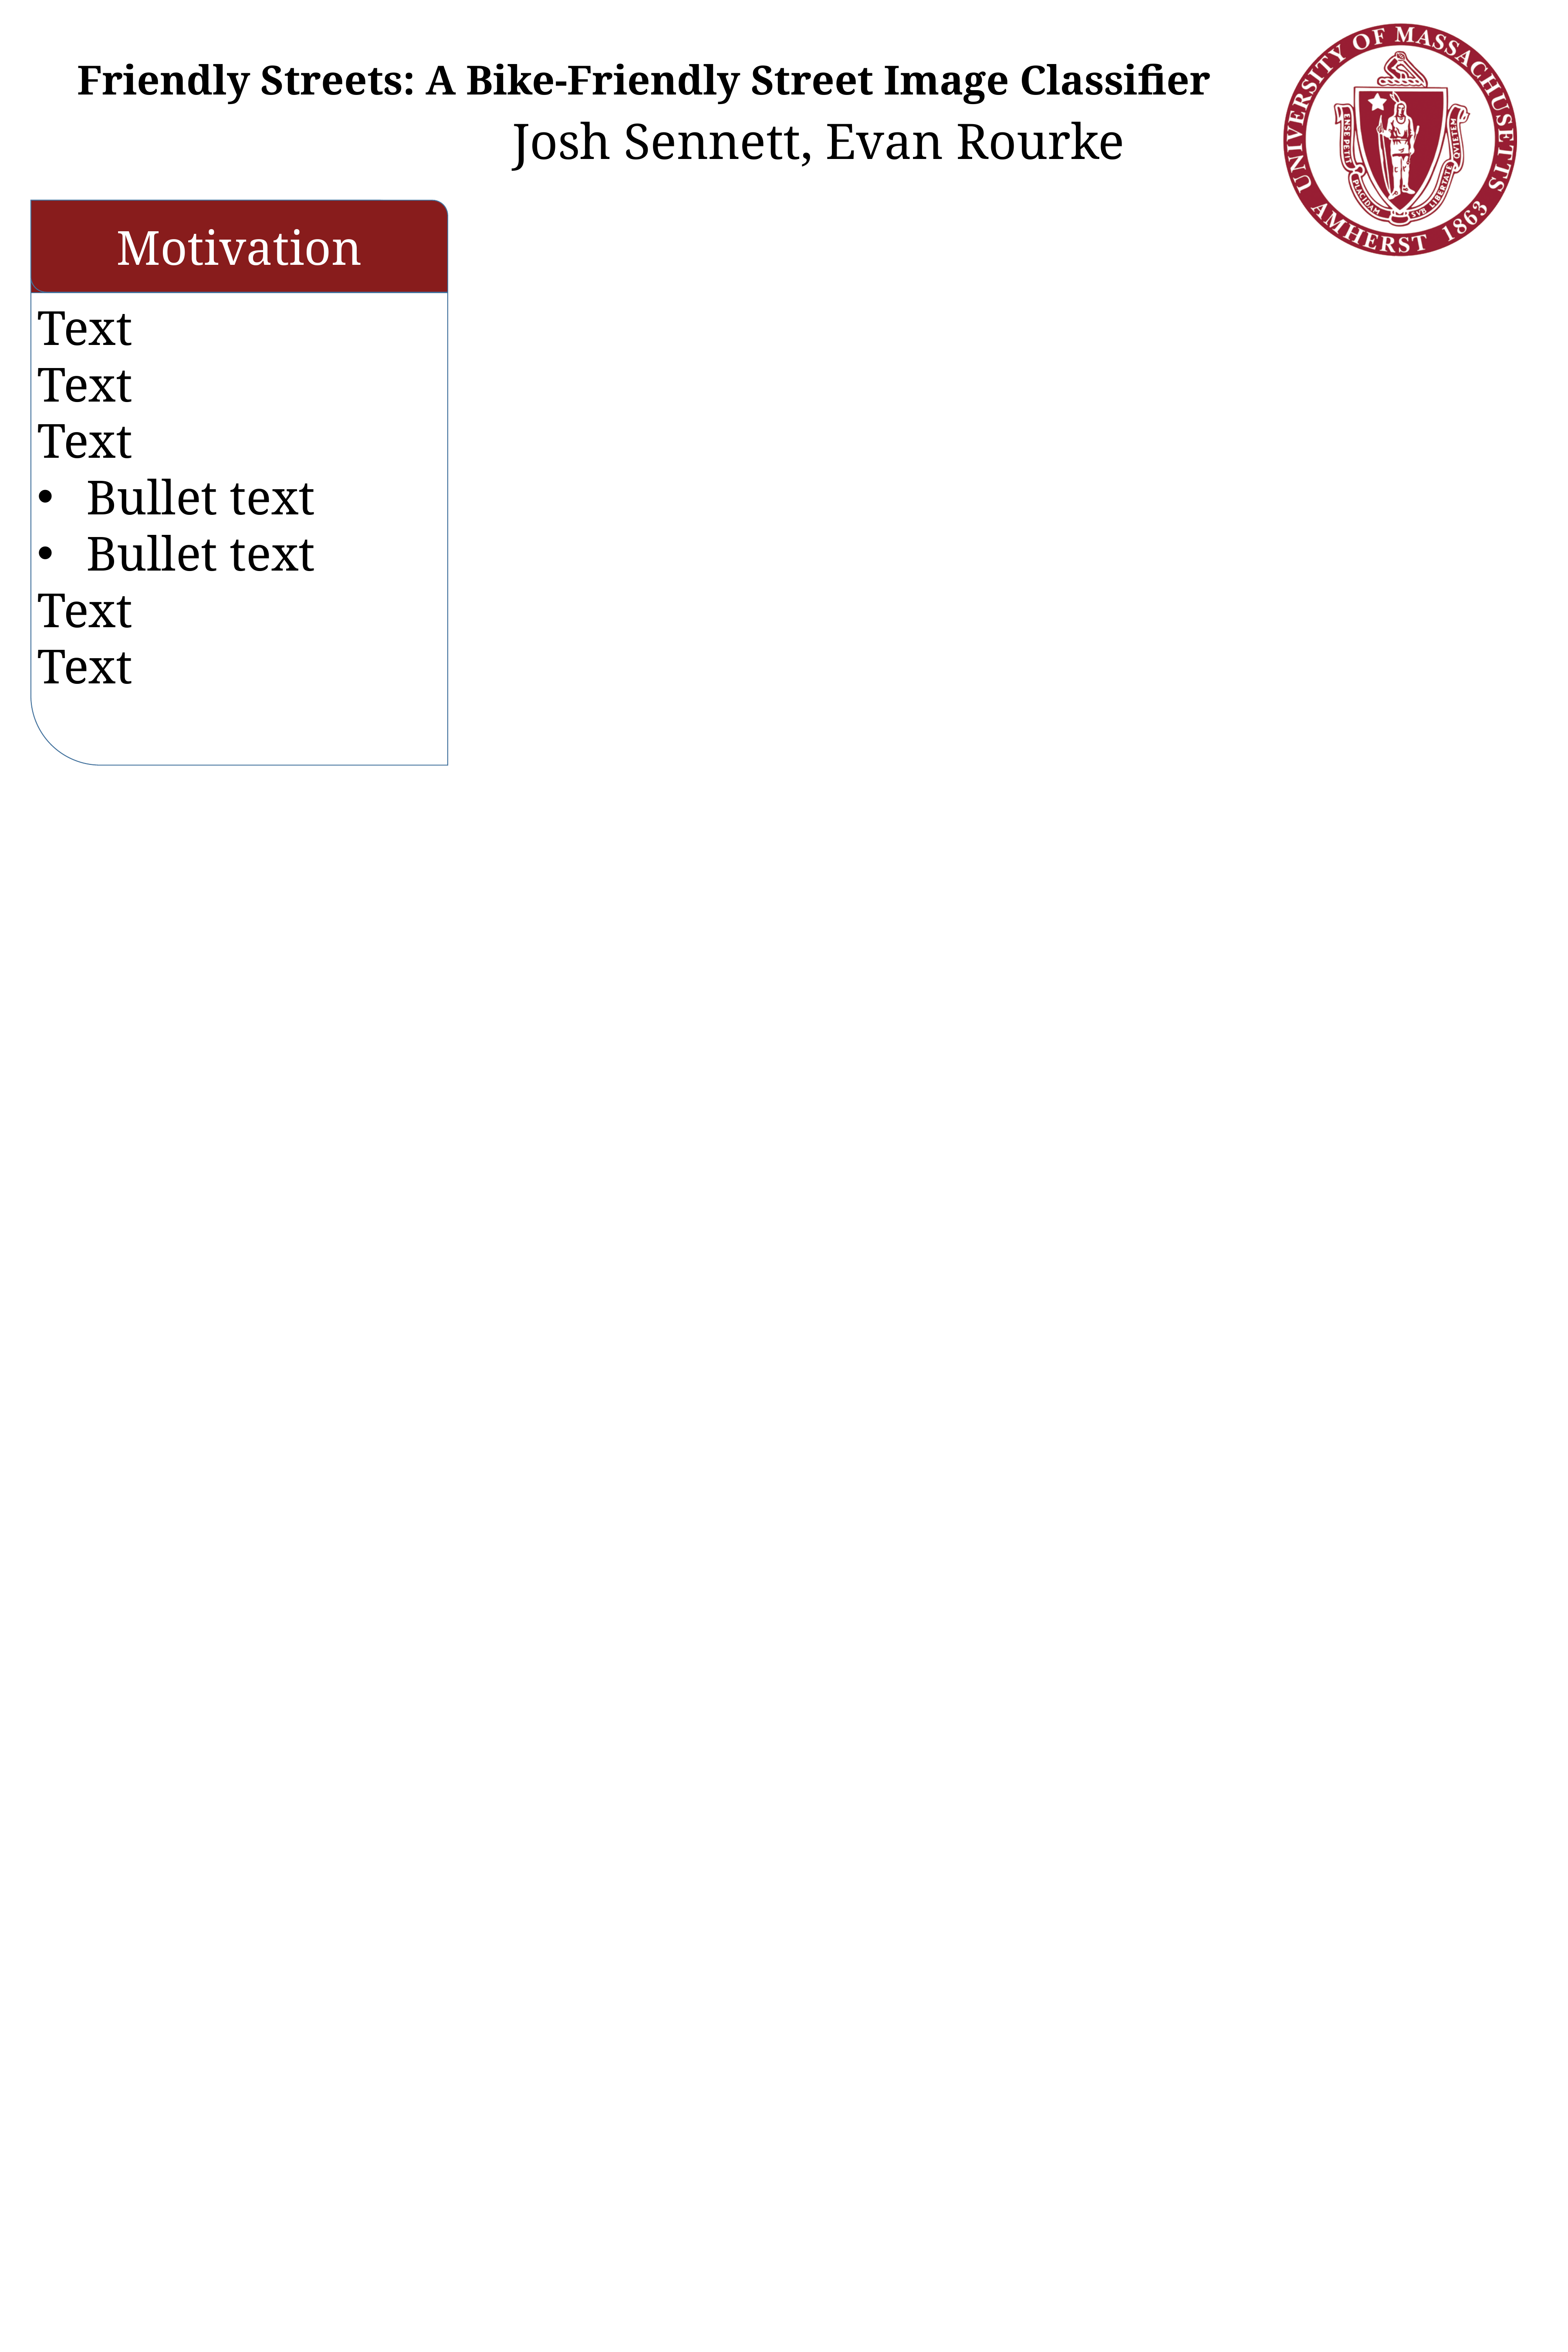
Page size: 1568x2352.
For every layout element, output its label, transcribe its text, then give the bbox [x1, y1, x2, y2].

title Friendly Streets: A Bike-Friendly Street Image Classifier [70, 30, 1283, 107]
text_box Josh Sennett, Evan Rourke [506, 107, 1283, 172]
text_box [30, 200, 448, 765]
picture [1283, 23, 1517, 257]
